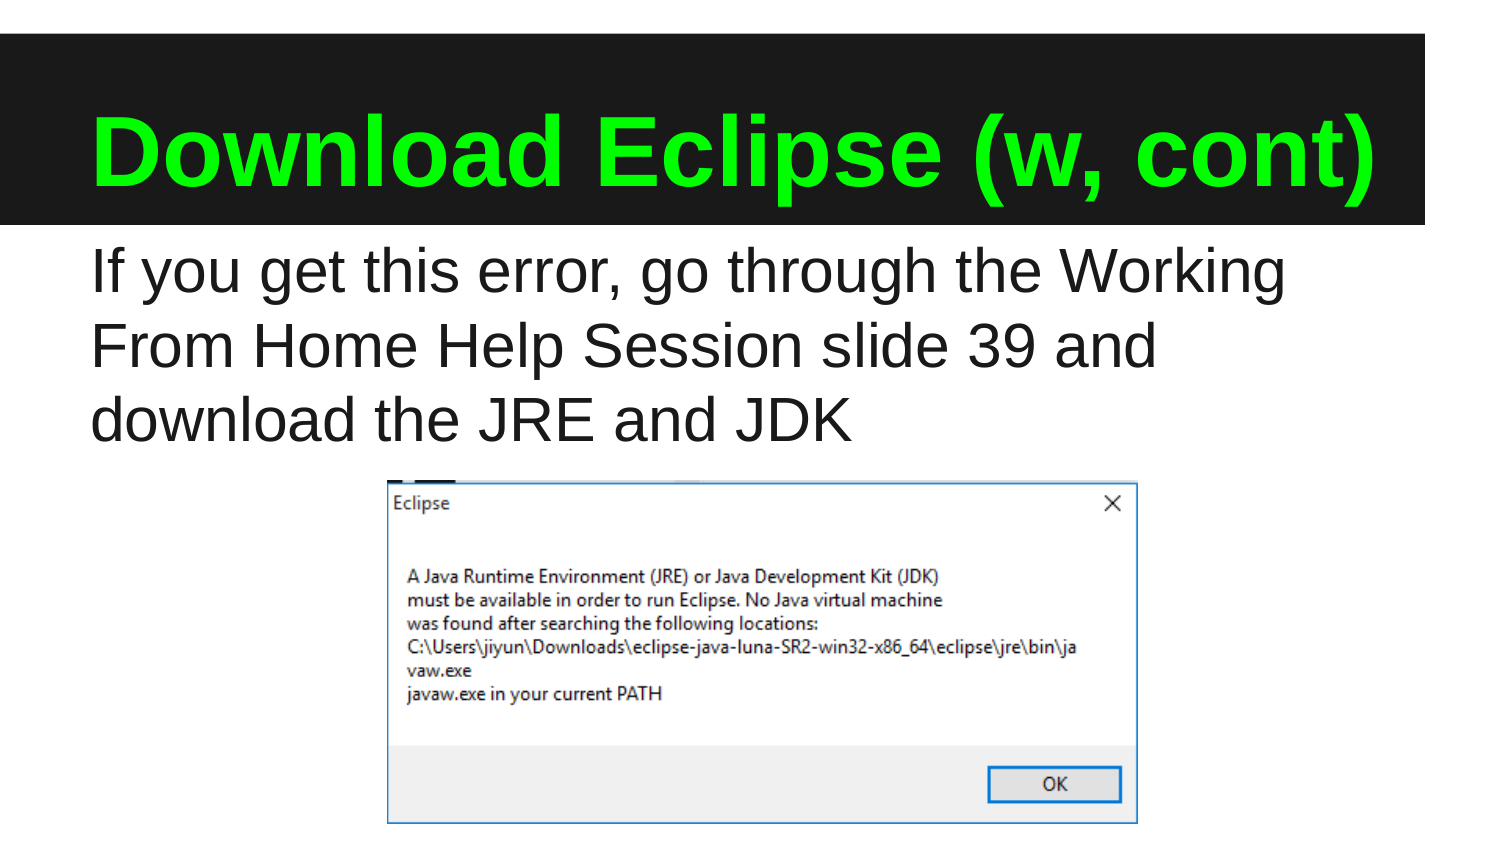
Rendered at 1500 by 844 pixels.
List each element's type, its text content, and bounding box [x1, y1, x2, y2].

picture [387, 479, 1138, 825]
title Download Eclipse (w, cont) [75, 33, 1425, 214]
list If you get this error, go through the Working From Home Help Session slide 39 and download the JRE and JDK [75, 214, 1425, 468]
